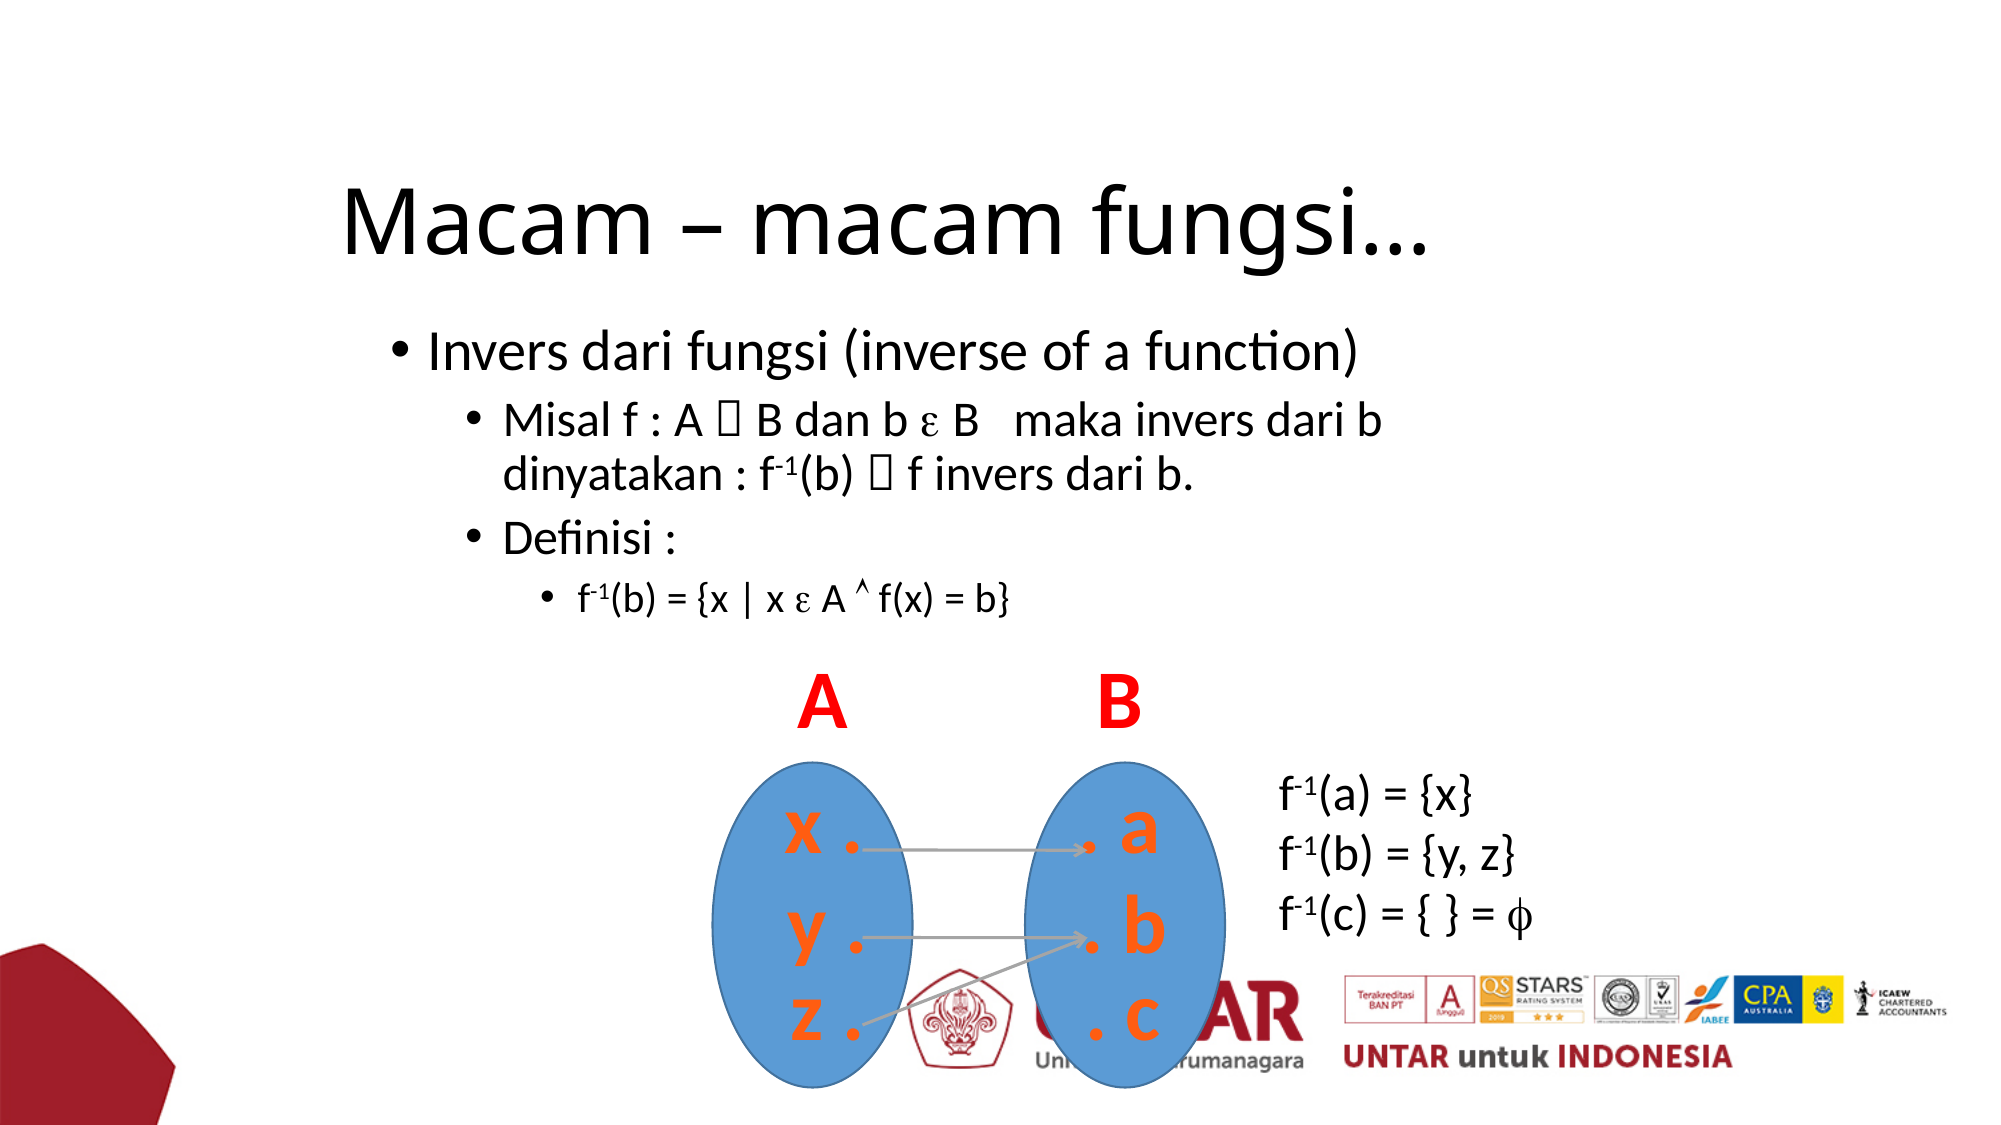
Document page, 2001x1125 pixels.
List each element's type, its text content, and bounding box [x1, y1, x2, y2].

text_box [712, 637, 1225, 1088]
list Invers dari fungsi (inverse of a function) Misal f : A  B dan b  B maka invers dari b dinyatakan : f-1(b)  f invers dari b. Definisi : f-1(b) = {x | x  A  f(x) = b} [375, 312, 1613, 663]
text_box f-1(a) = {x} f-1(b) = {y, z} f-1(c) = { } =  [1264, 753, 1549, 948]
picture [0, 0, 2001, 1125]
title Macam – macam fungsi… [324, 149, 1700, 300]
